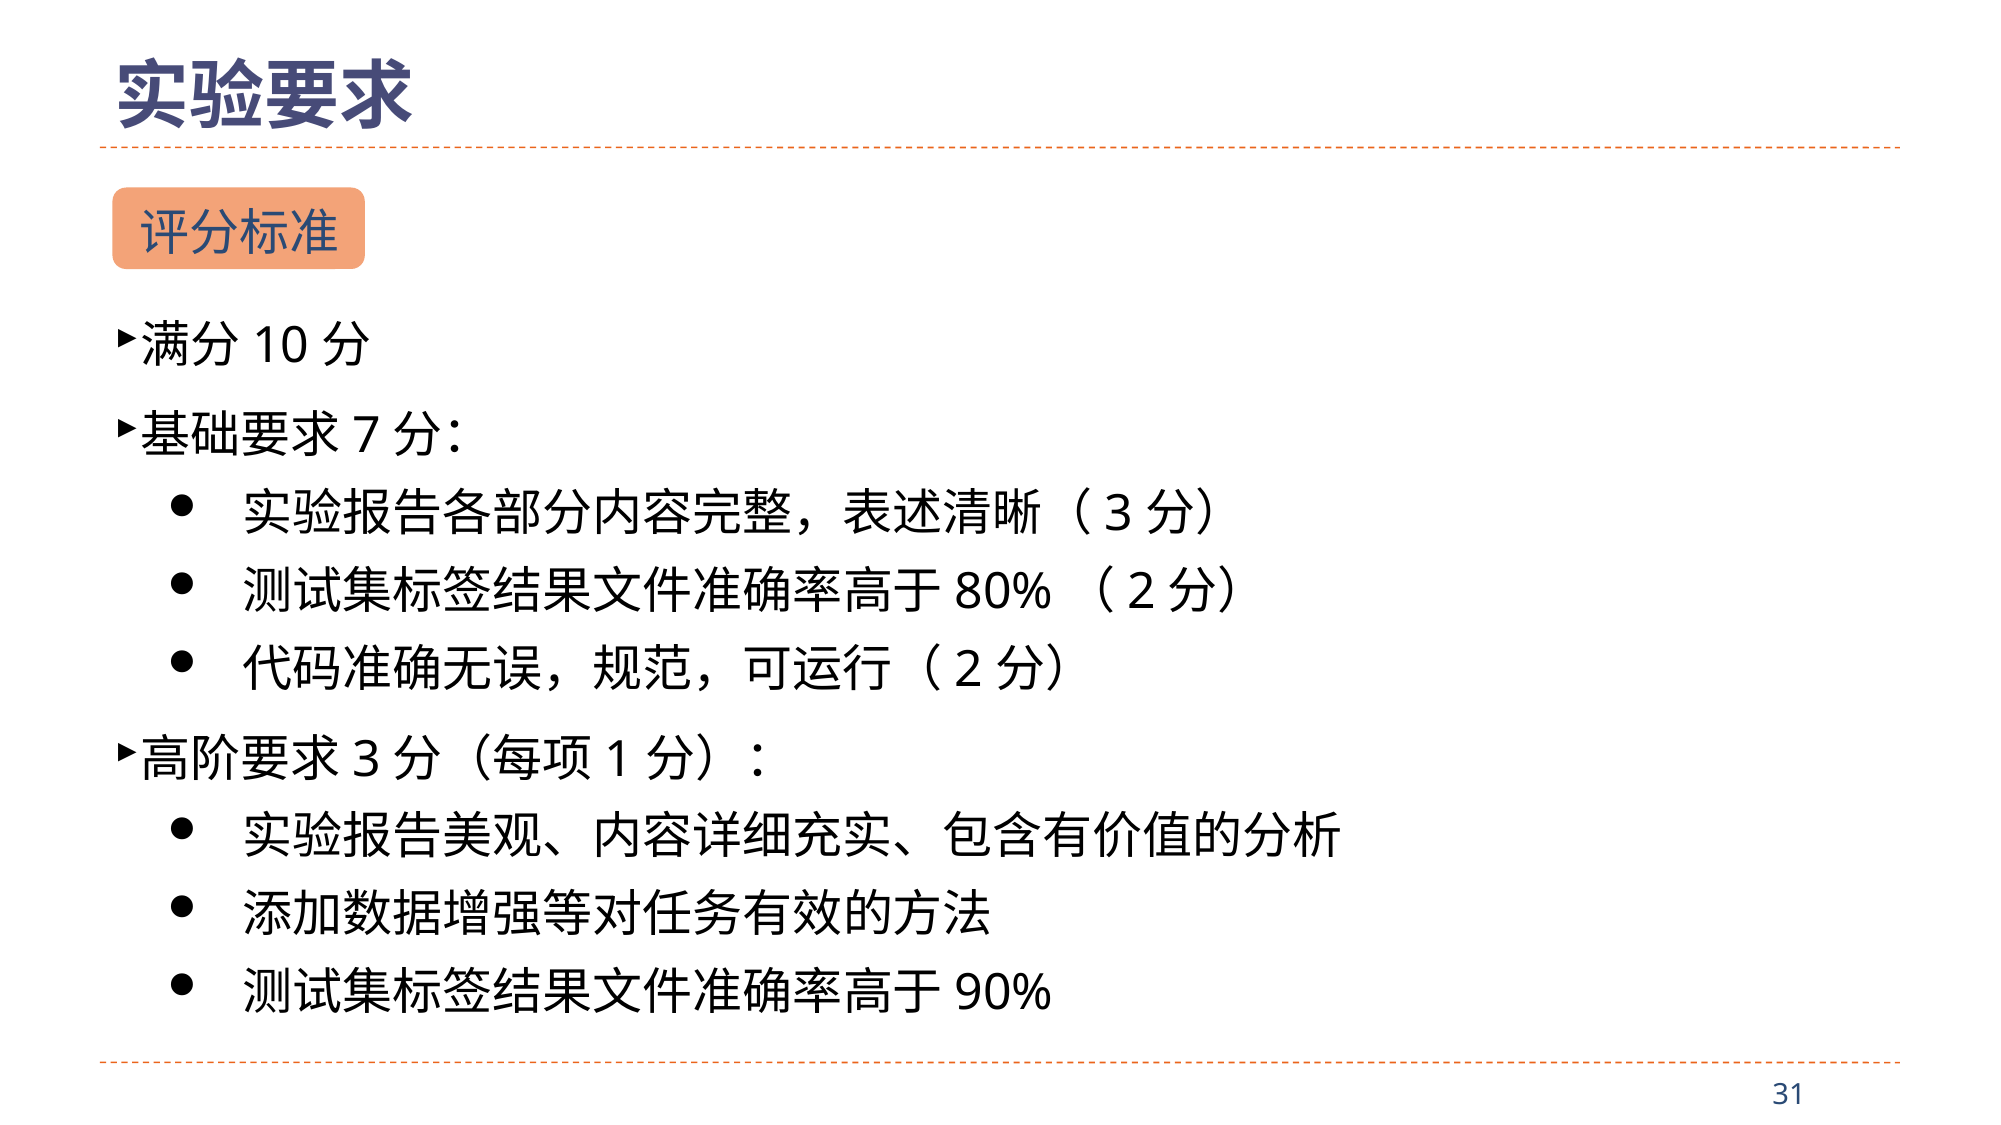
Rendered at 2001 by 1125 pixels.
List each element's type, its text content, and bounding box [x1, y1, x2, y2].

list 满分10分 基础要求7分： 实验报告各部分内容完整，表述清晰（3分） 测试集标签结果文件准确率高于80%（2分） 代码准确无误，规范，可运行（2分） 高阶要求3分（每项1分）： 实验报告美观、内容详细充实、包含有价值的分析 添加数据增强等对任务有效的方法 测试集标签结果文件准确率高于90% [99, 275, 1900, 1023]
text_box [112, 187, 362, 269]
title 实验要求 [99, 24, 1900, 146]
text_box 评分标准 [124, 193, 381, 269]
